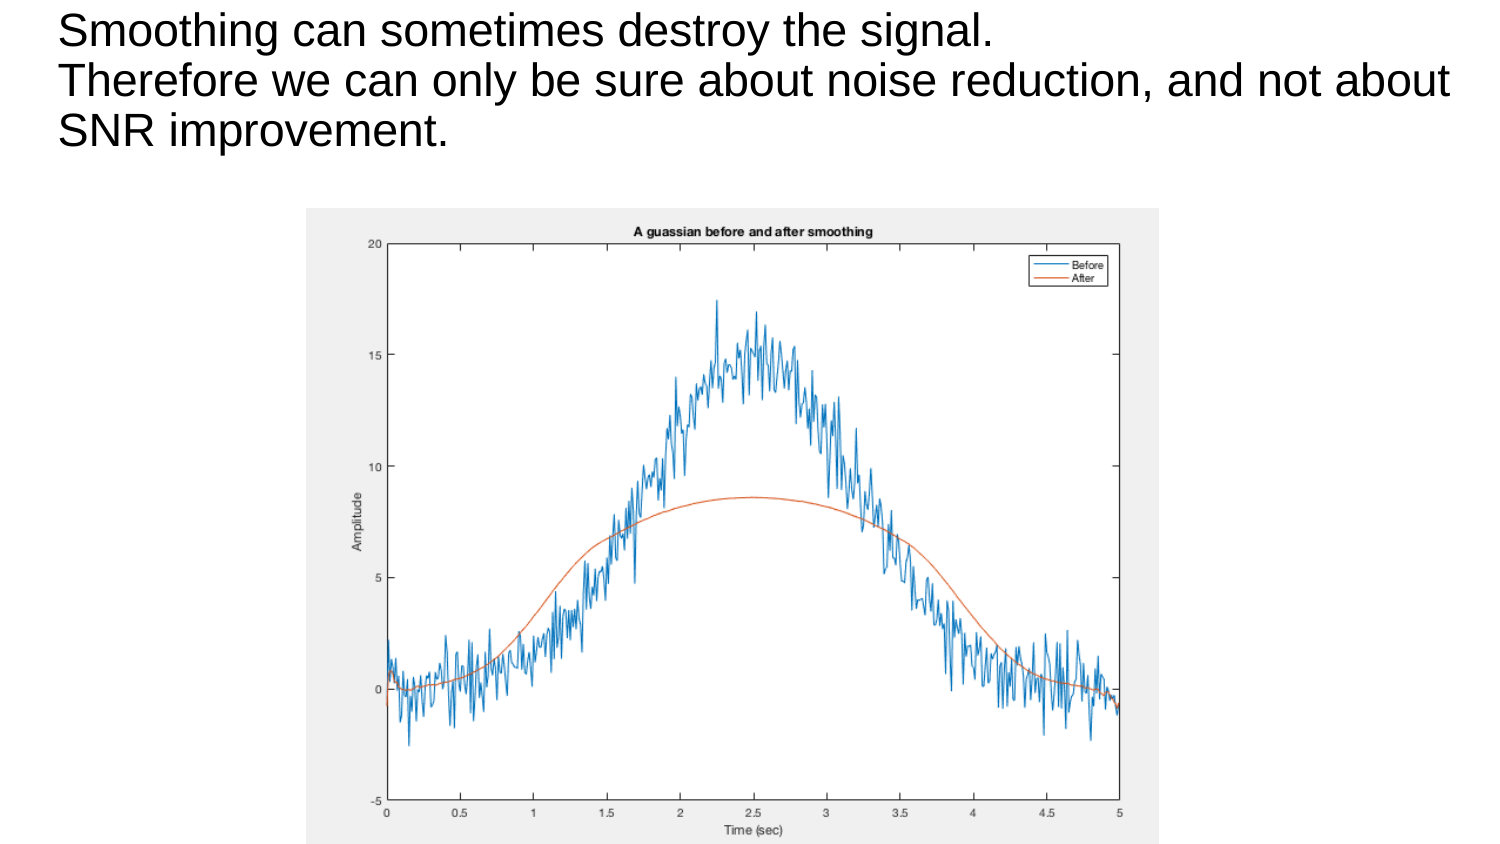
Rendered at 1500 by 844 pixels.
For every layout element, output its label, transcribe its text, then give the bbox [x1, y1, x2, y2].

picture [306, 208, 1160, 844]
title Smoothing can sometimes destroy the signal. Therefore we can only be sure about noise reduction, and not about SNR improvement. [46, 0, 1473, 164]
